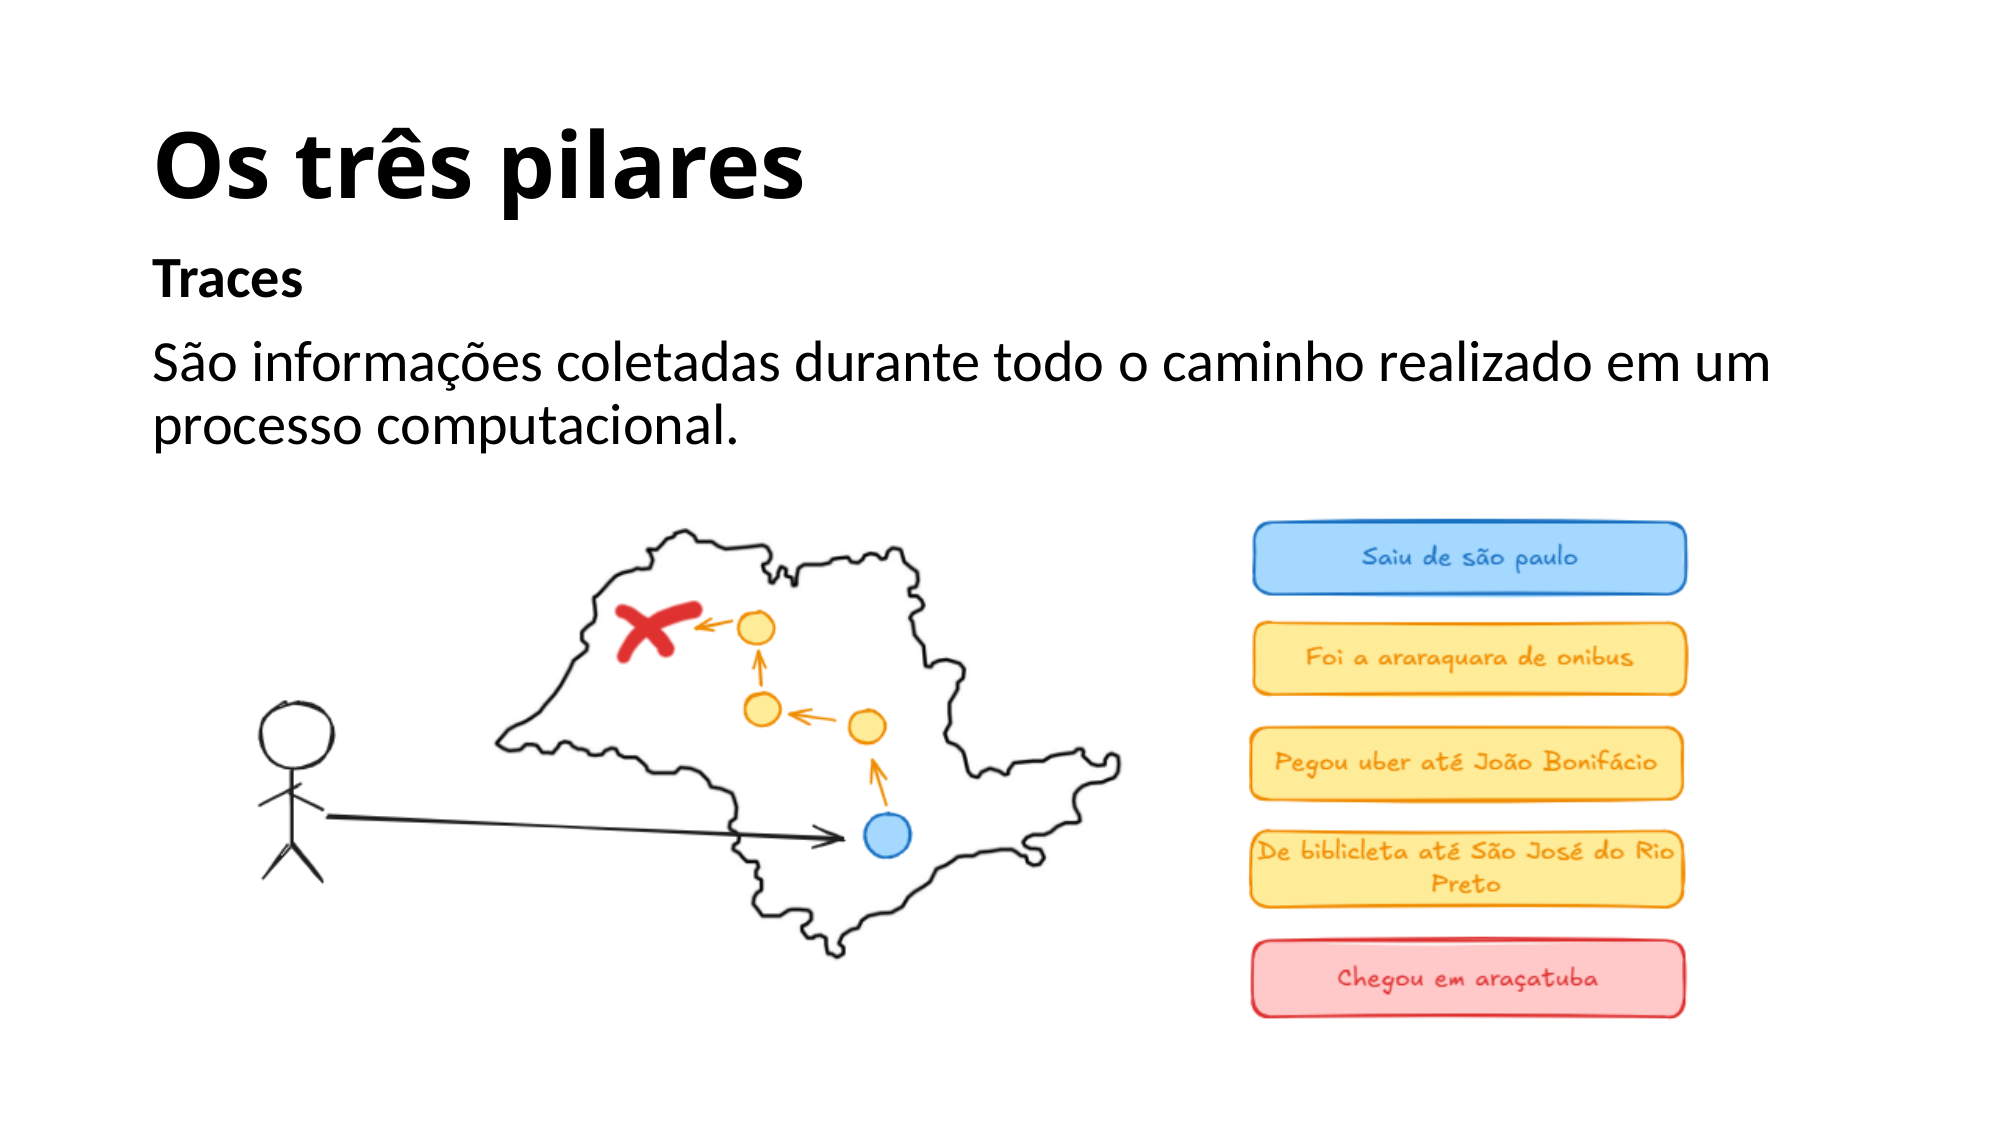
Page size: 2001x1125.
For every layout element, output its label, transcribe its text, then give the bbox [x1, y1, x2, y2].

list Traces São informações coletadas durante todo o caminho realizado em um processo computacional. [137, 240, 1863, 1008]
picture [222, 480, 1728, 1042]
title Os três pilares [137, 59, 1863, 240]
